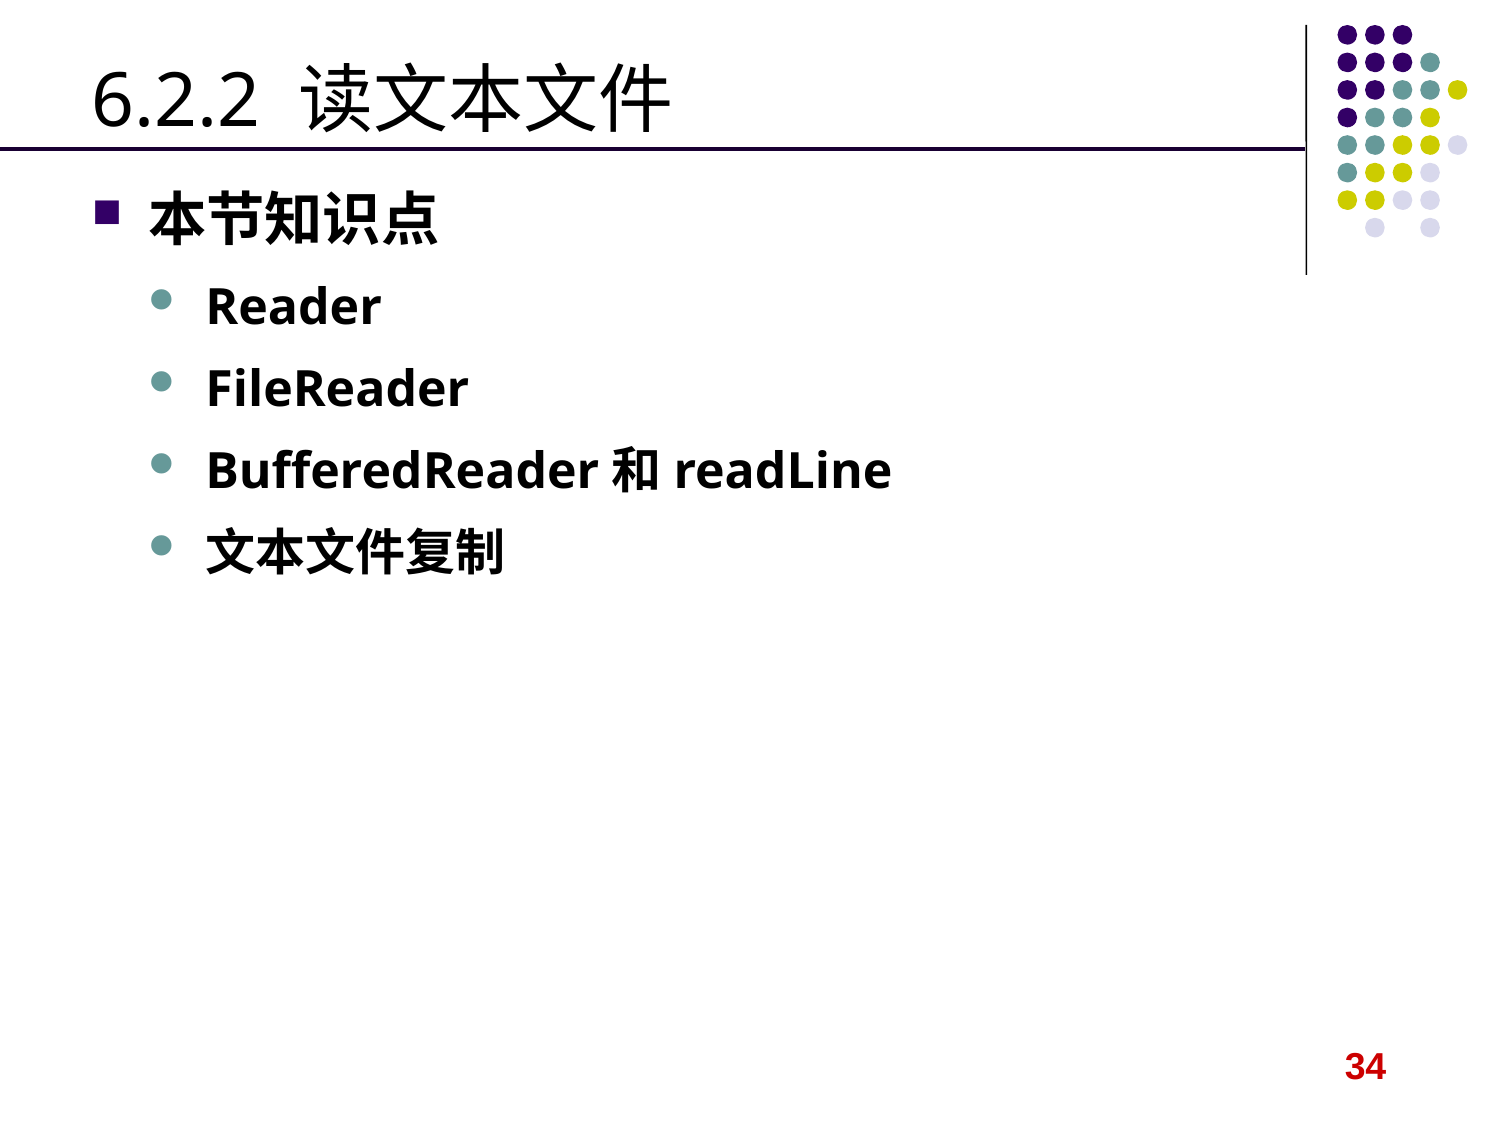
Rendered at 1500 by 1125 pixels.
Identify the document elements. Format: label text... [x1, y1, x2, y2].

title 6.2.2 读文本文件 [76, 31, 1315, 149]
list 本节知识点 Reader FileReader BufferedReader和readLine 文本文件复制 [76, 160, 1427, 1012]
